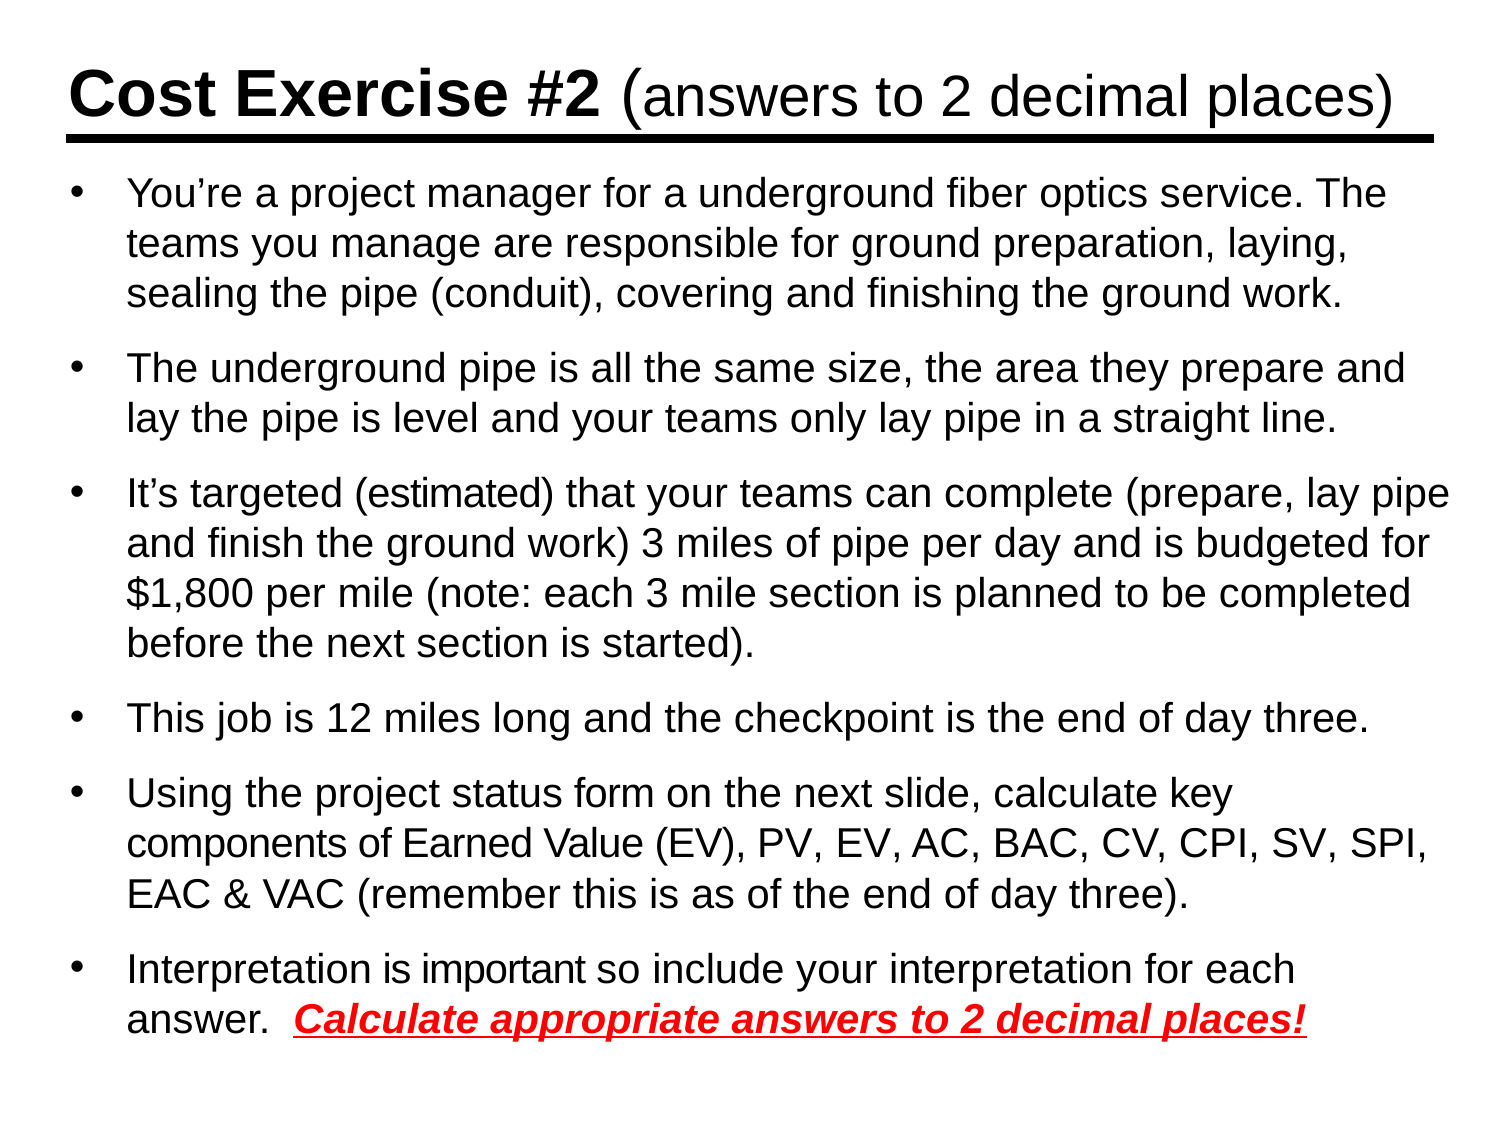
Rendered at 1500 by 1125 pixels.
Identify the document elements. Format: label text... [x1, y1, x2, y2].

text_box Cost Exercise #2 (answers to 2 decimal places) [66, 49, 1434, 130]
list You’re a project manager for a underground fiber optics service. The teams you manage are responsible for ground preparation, laying, sealing the pipe (conduit), covering and finishing the ground work. The underground pipe is all the same size, the area they prepare and lay the pipe is level and your teams only lay pipe in a straight line. It’s targeted (estimated) that your teams can complete (prepare, lay pipe and finish the ground work) 3 miles of pipe per day and is budgeted for $1,800 per mile (note: each 3 mile section is planned to be completed before the next section is started). This job is 12 miles long and the checkpoint is the end of day three. Using the project status form on the next slide, calculate key components of Earned Value (EV), PV, EV, AC, BAC, CV, CPI, SV, SPI, EAC & VAC (remember this is as of the end of day three). Interpretation is important so include your interpretation for each answer. Calculate appropriate answers to 2 decimal places! [66, 165, 1463, 1042]
